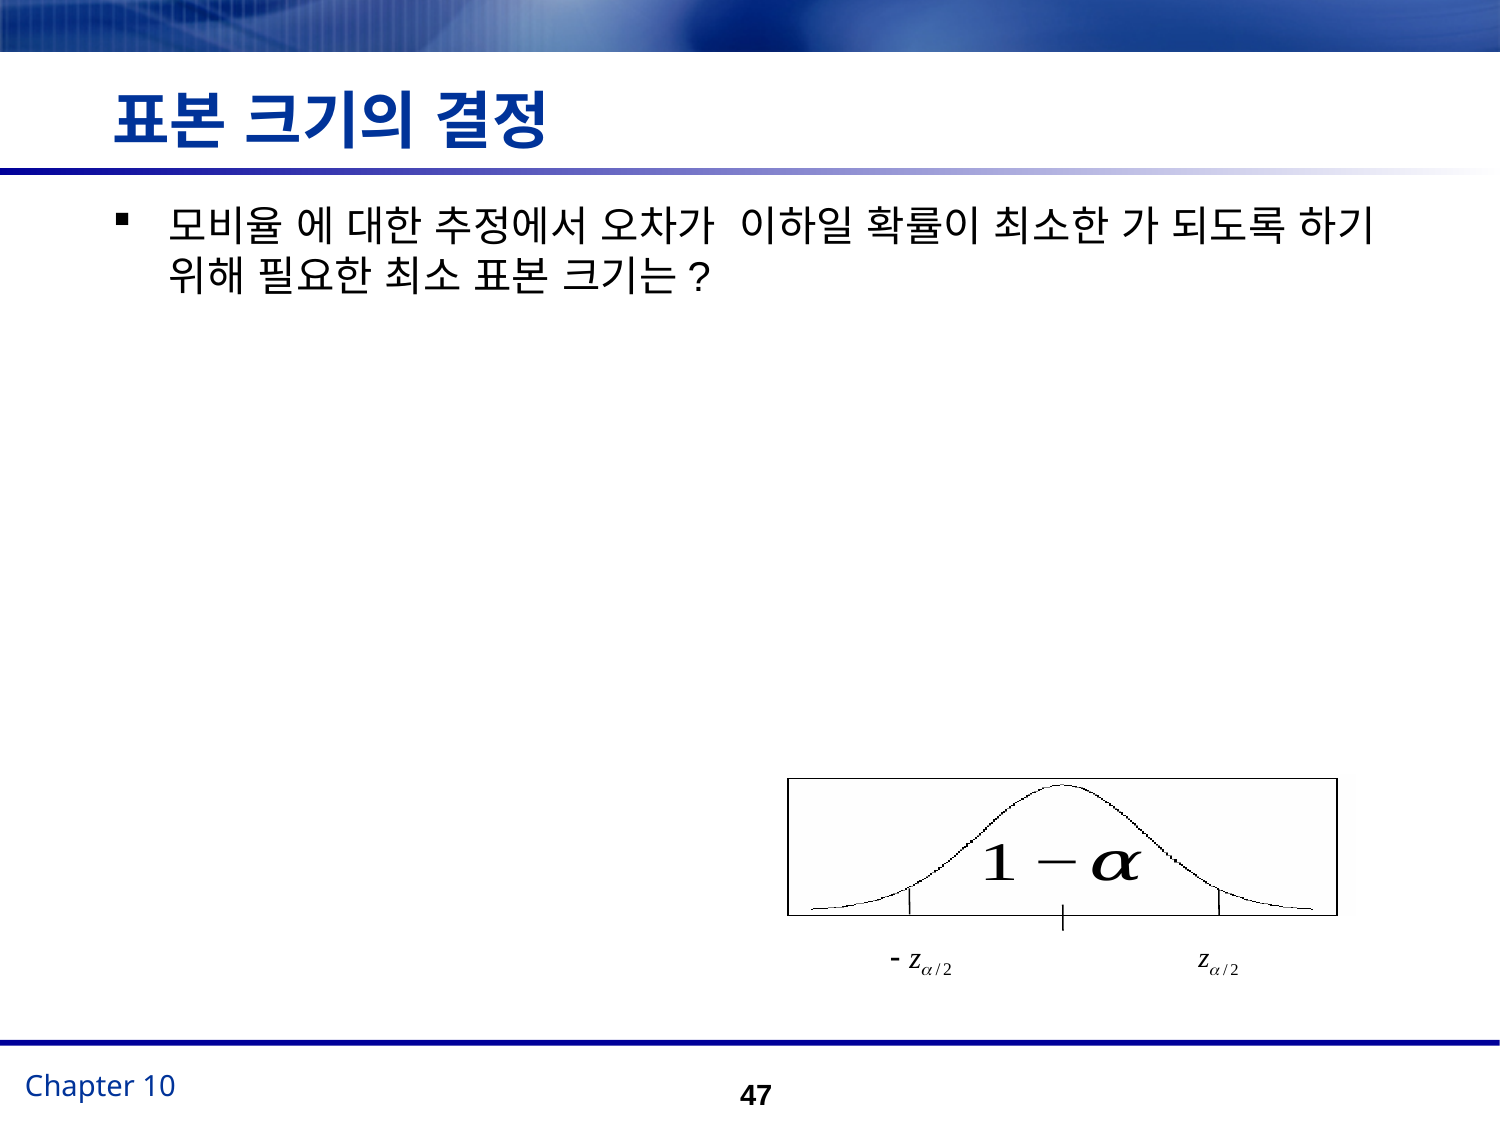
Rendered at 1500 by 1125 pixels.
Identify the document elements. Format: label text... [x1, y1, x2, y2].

slide_number 47 [699, 1062, 788, 1125]
title 표본 크기의 결정 [112, 75, 1500, 188]
picture [0, 0, 1500, 52]
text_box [767, 774, 1381, 984]
